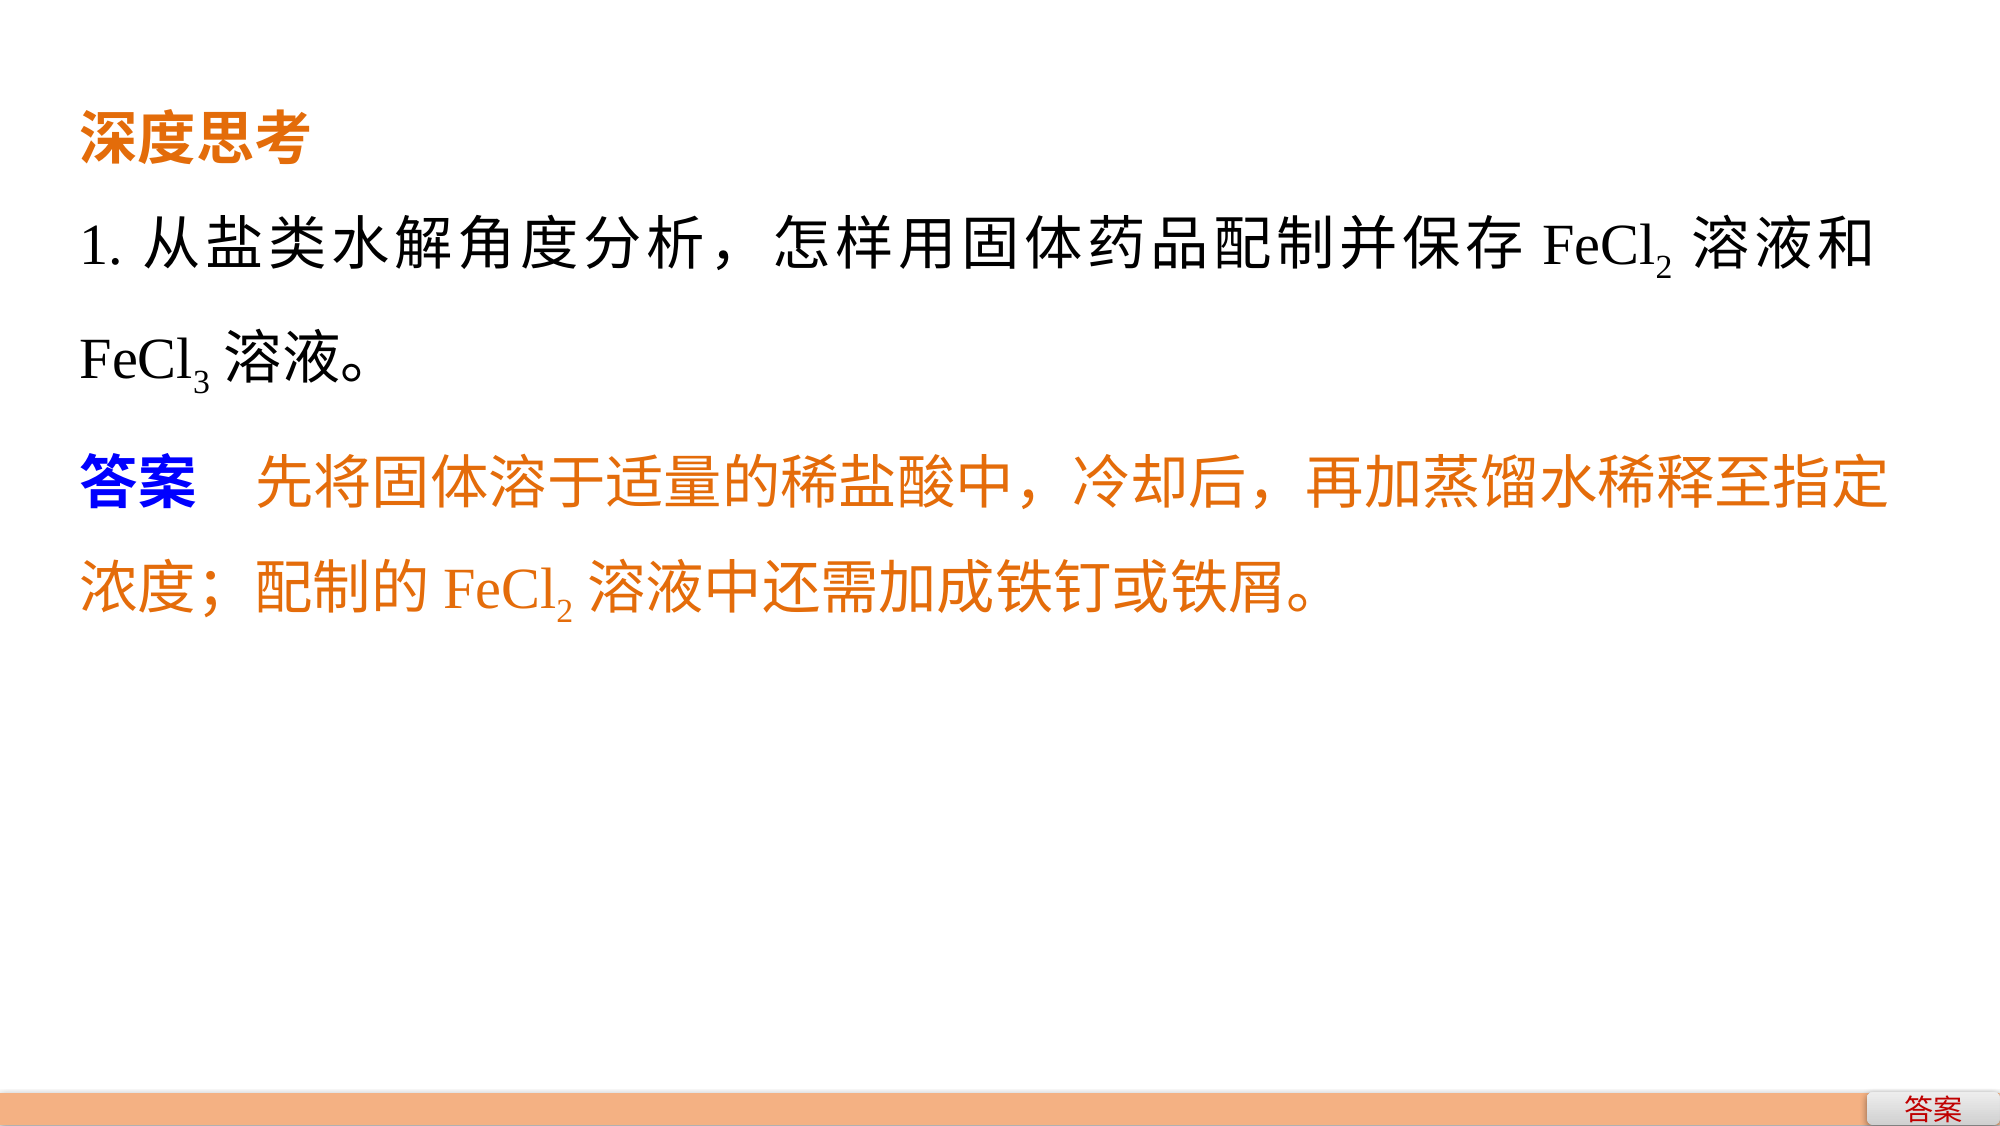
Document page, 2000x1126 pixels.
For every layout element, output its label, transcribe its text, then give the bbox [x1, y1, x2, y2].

text_box 答案 [1866, 1091, 2000, 1126]
text_box 深度思考 1.从盐类水解角度分析，怎样用固体药品配制并保存FeCl2溶液和FeCl3溶液。 答案 先将固体溶于适量的稀盐酸中，冷却后，再加蒸馏水稀释至指定浓度；配制的FeCl2溶液中还需加成铁钉或铁屑。 [59, 46, 1910, 640]
text_box [0, 1092, 1866, 1126]
